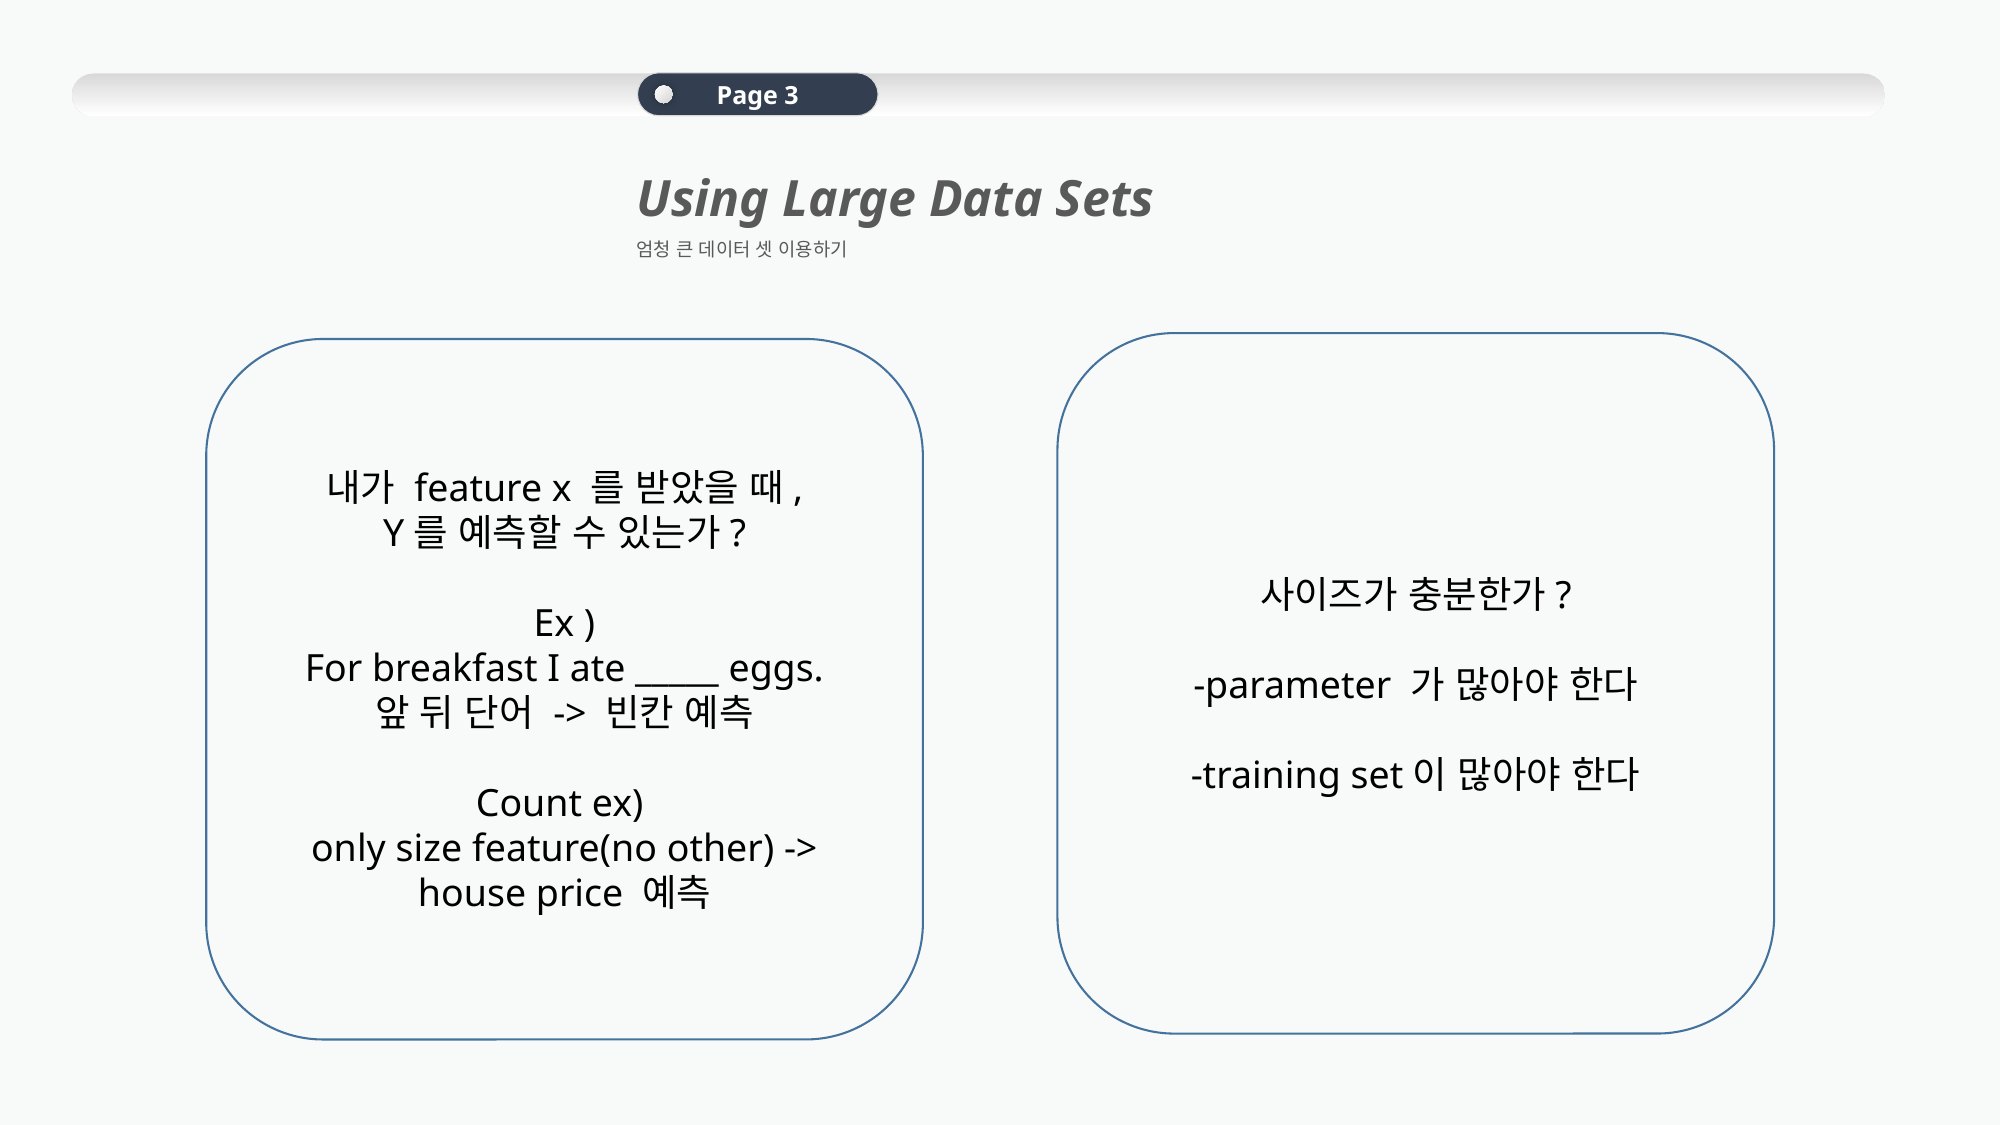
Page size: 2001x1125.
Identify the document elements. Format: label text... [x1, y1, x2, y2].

text_box [71, 72, 1887, 118]
text_box 내가 feature x 를 받았을 때, Y를 예측할 수 있는가? Ex ) For breakfast I ate _____ eggs. 앞 뒤 단어 -> 빈칸 예측 Count ex) only size feature(no other) -> house price 예측 [205, 337, 924, 1041]
text_box Using Large Data Sets 엄청 큰 데이터 셋 이용하기 [621, 129, 1339, 268]
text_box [637, 72, 879, 116]
text_box 사이즈가 충분한가? -parameter 가 많아야 한다 -training set이 많아야 한다 [1056, 332, 1776, 1035]
